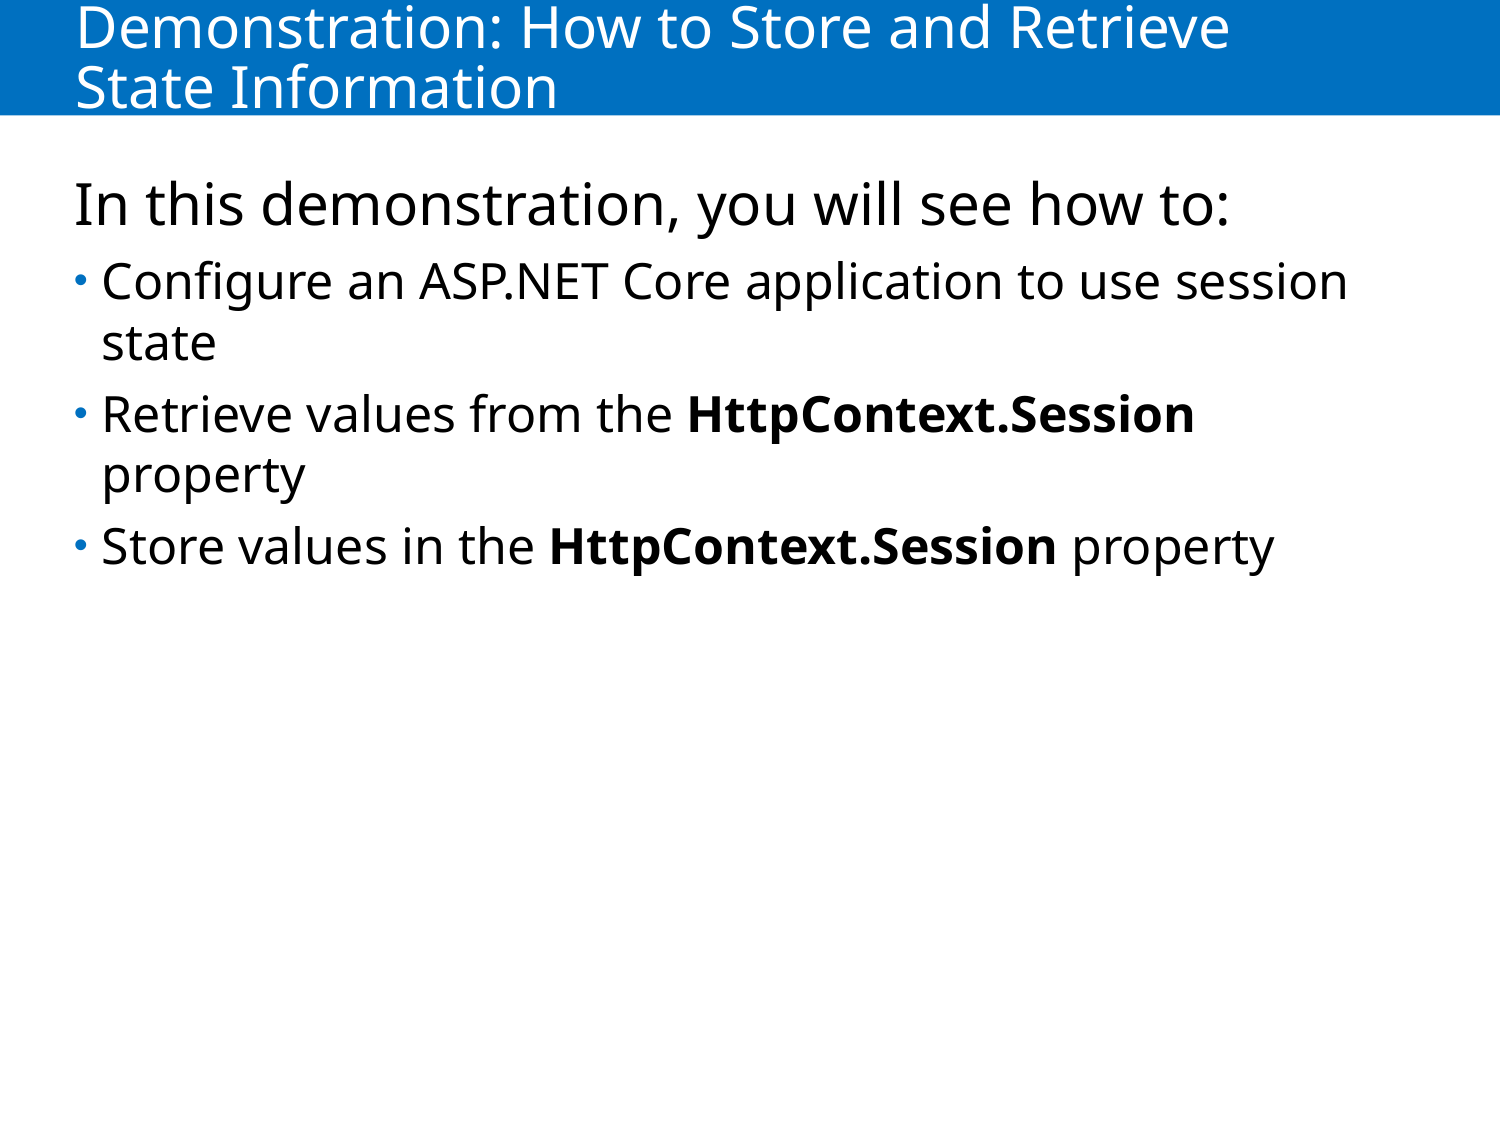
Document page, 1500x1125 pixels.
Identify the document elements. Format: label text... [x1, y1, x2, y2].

title Demonstration: How to Store and Retrieve State Information [75, 0, 1351, 122]
text_box In this demonstration, you will see how to: Configure an ASP.NET Core application to use session state Retrieve values from the HttpContext.Session property Store values in the HttpContext.Session property [26, 167, 1396, 1012]
